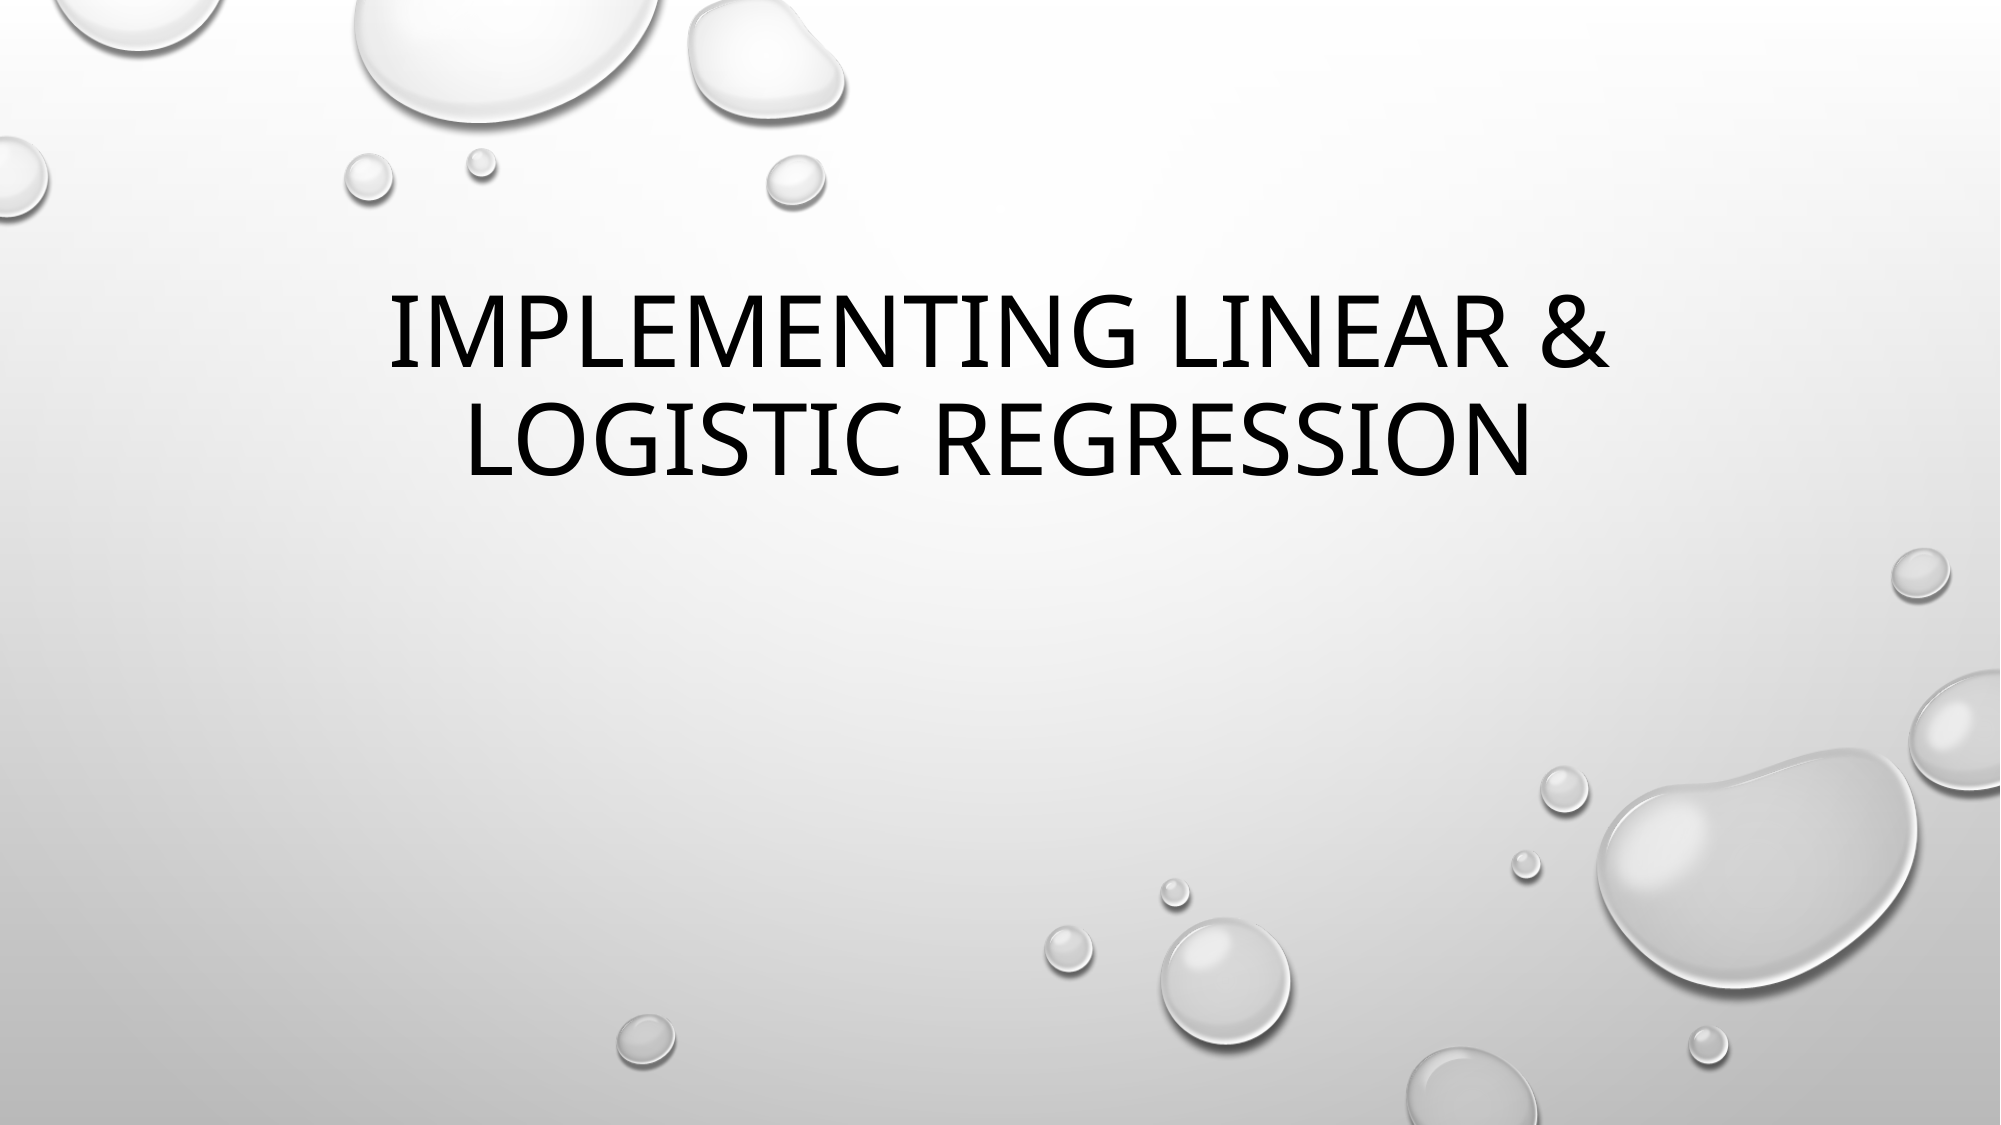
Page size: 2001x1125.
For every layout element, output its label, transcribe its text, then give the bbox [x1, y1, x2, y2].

title Implementing Linear & logistic regression [287, 213, 1713, 625]
picture [0, 0, 2000, 1125]
